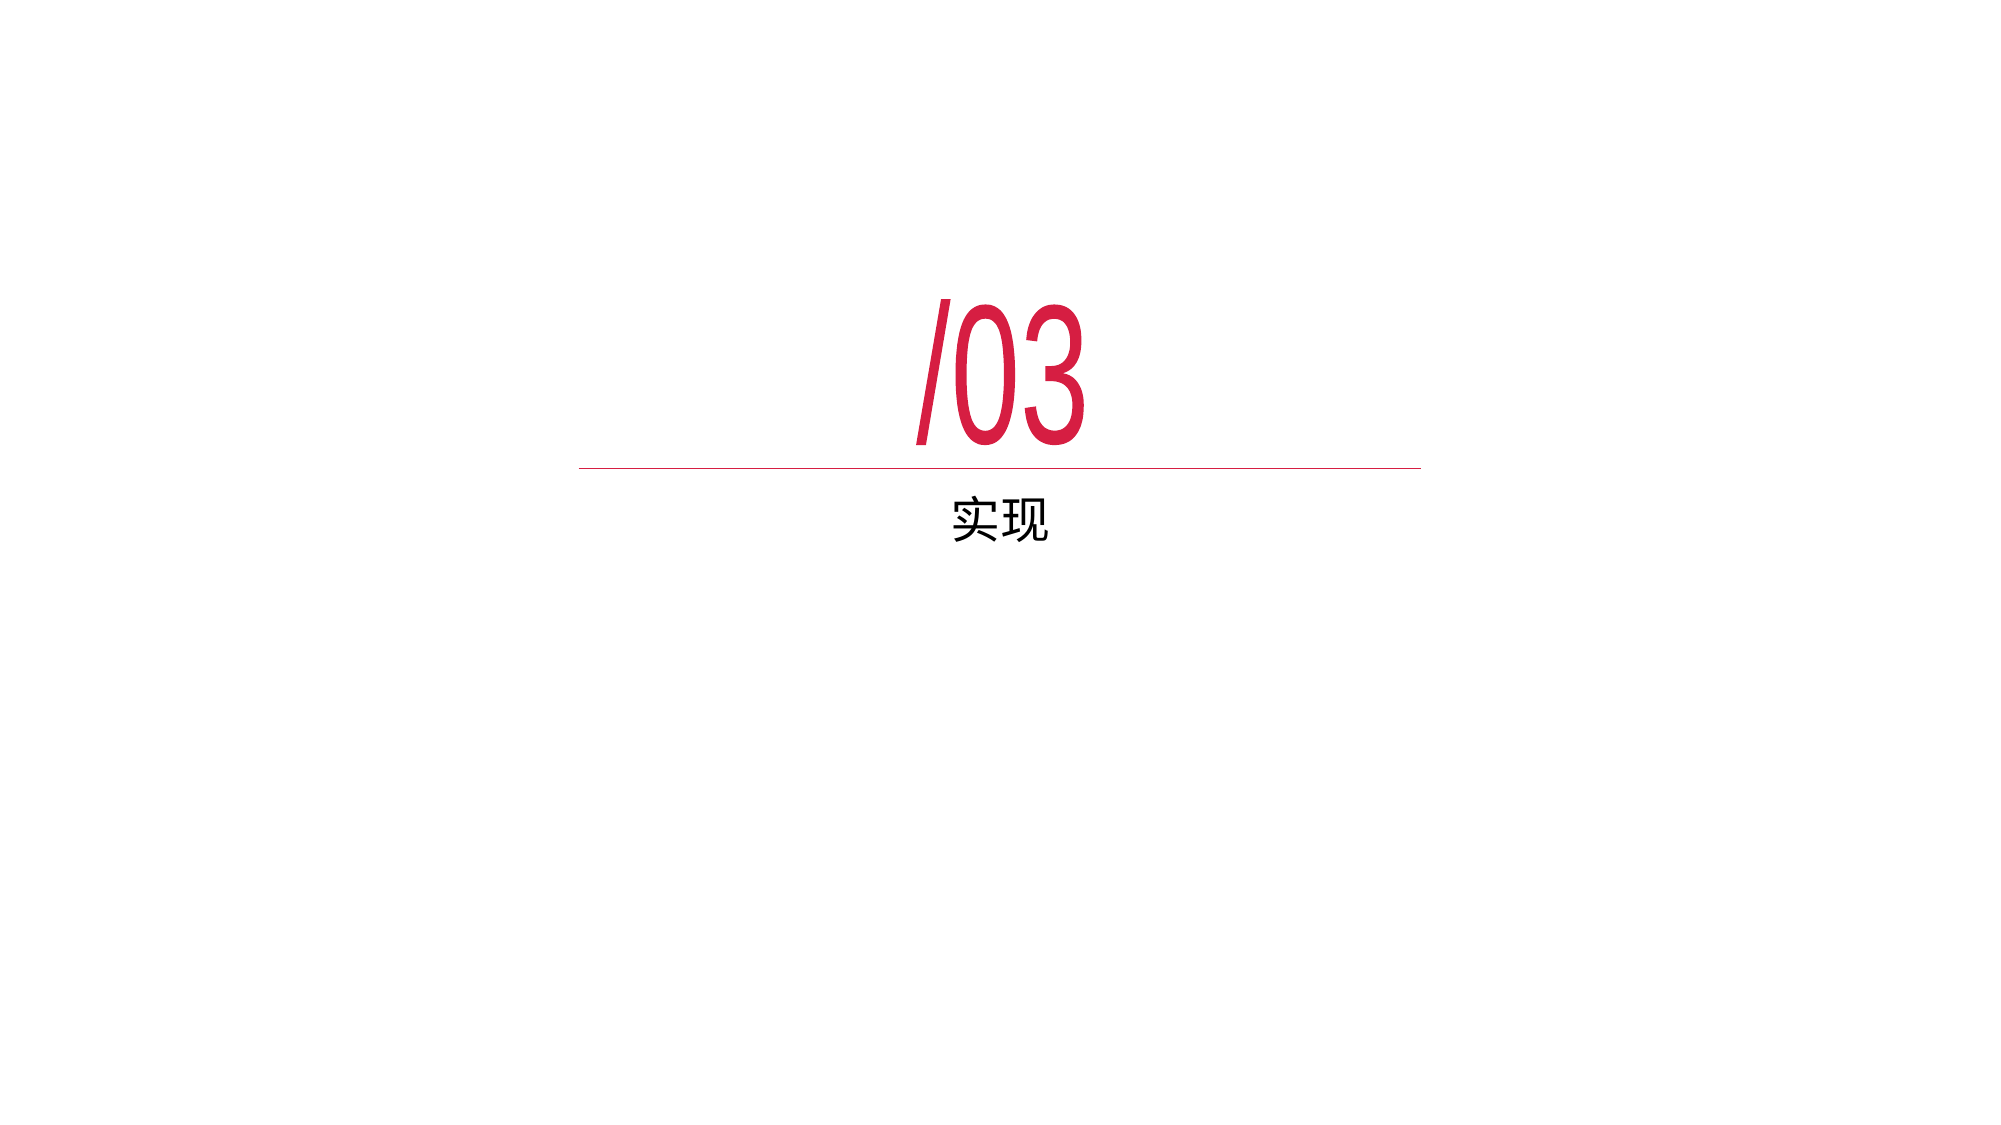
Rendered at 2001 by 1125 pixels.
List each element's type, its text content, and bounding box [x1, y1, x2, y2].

title 实现 [628, 469, 1372, 576]
